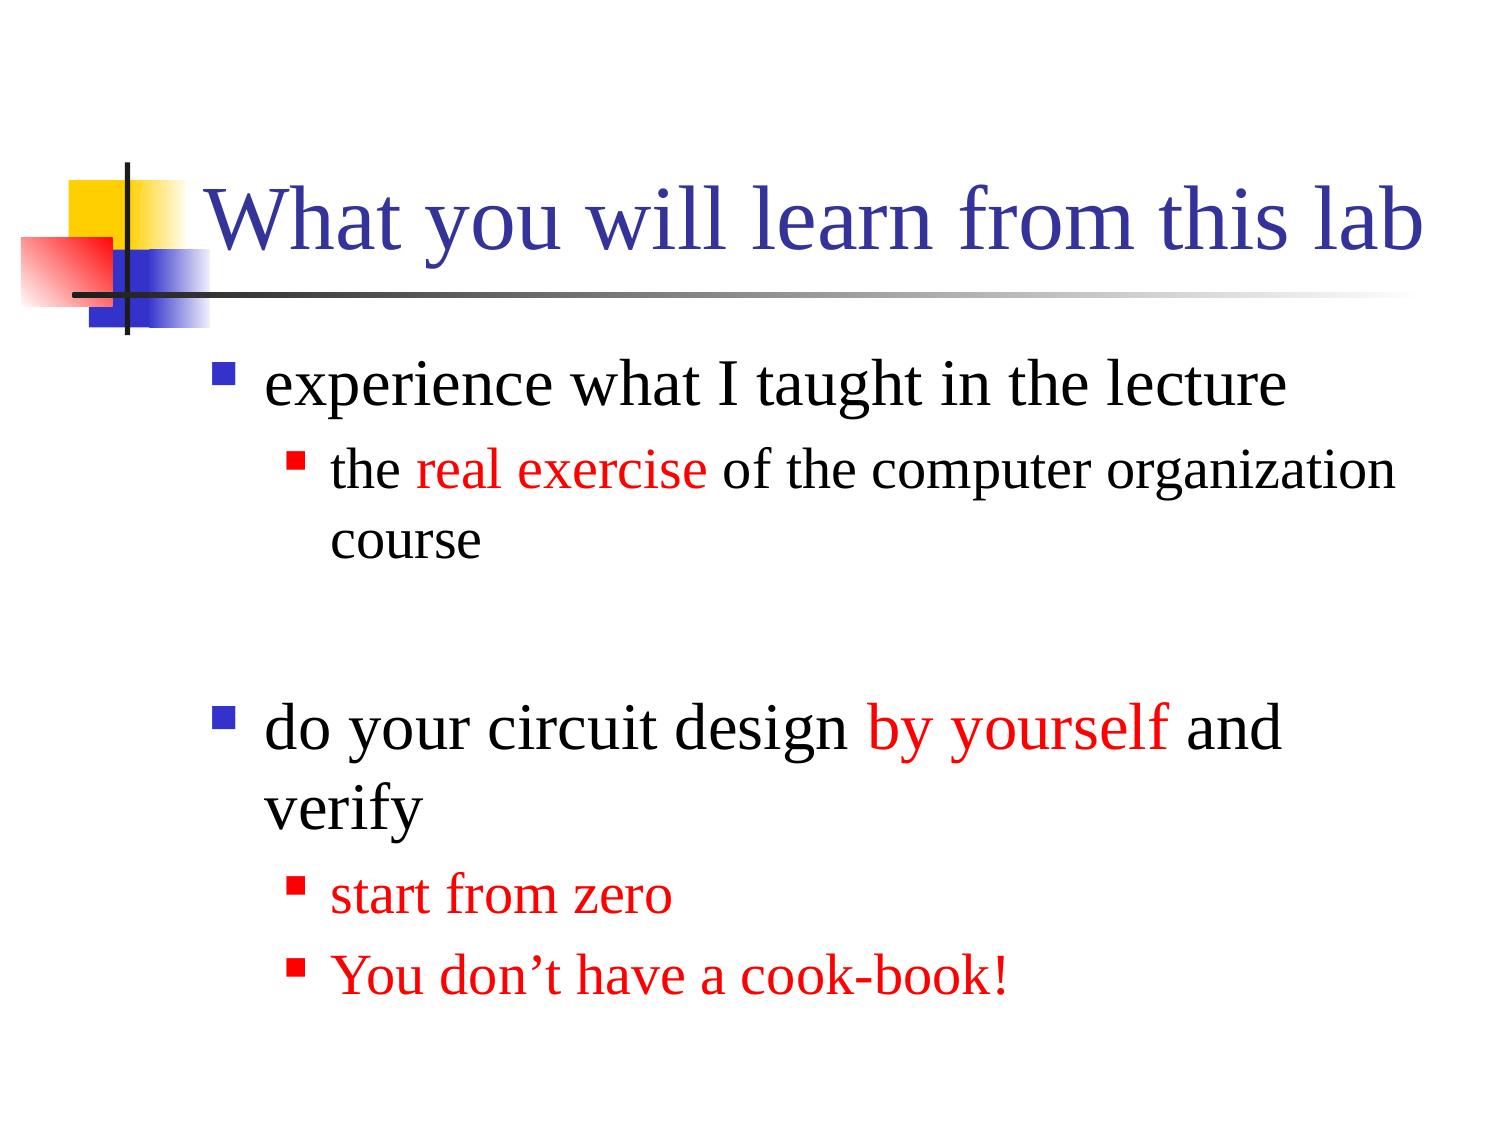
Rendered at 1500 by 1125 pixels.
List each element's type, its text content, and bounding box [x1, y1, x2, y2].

list experience what I taught in the lecture the real exercise of the computer organization course do your circuit design by yourself and verify start from zero You don’t have a cook-book! [193, 331, 1469, 1120]
title What you will learn from this lab [188, 35, 1468, 276]
